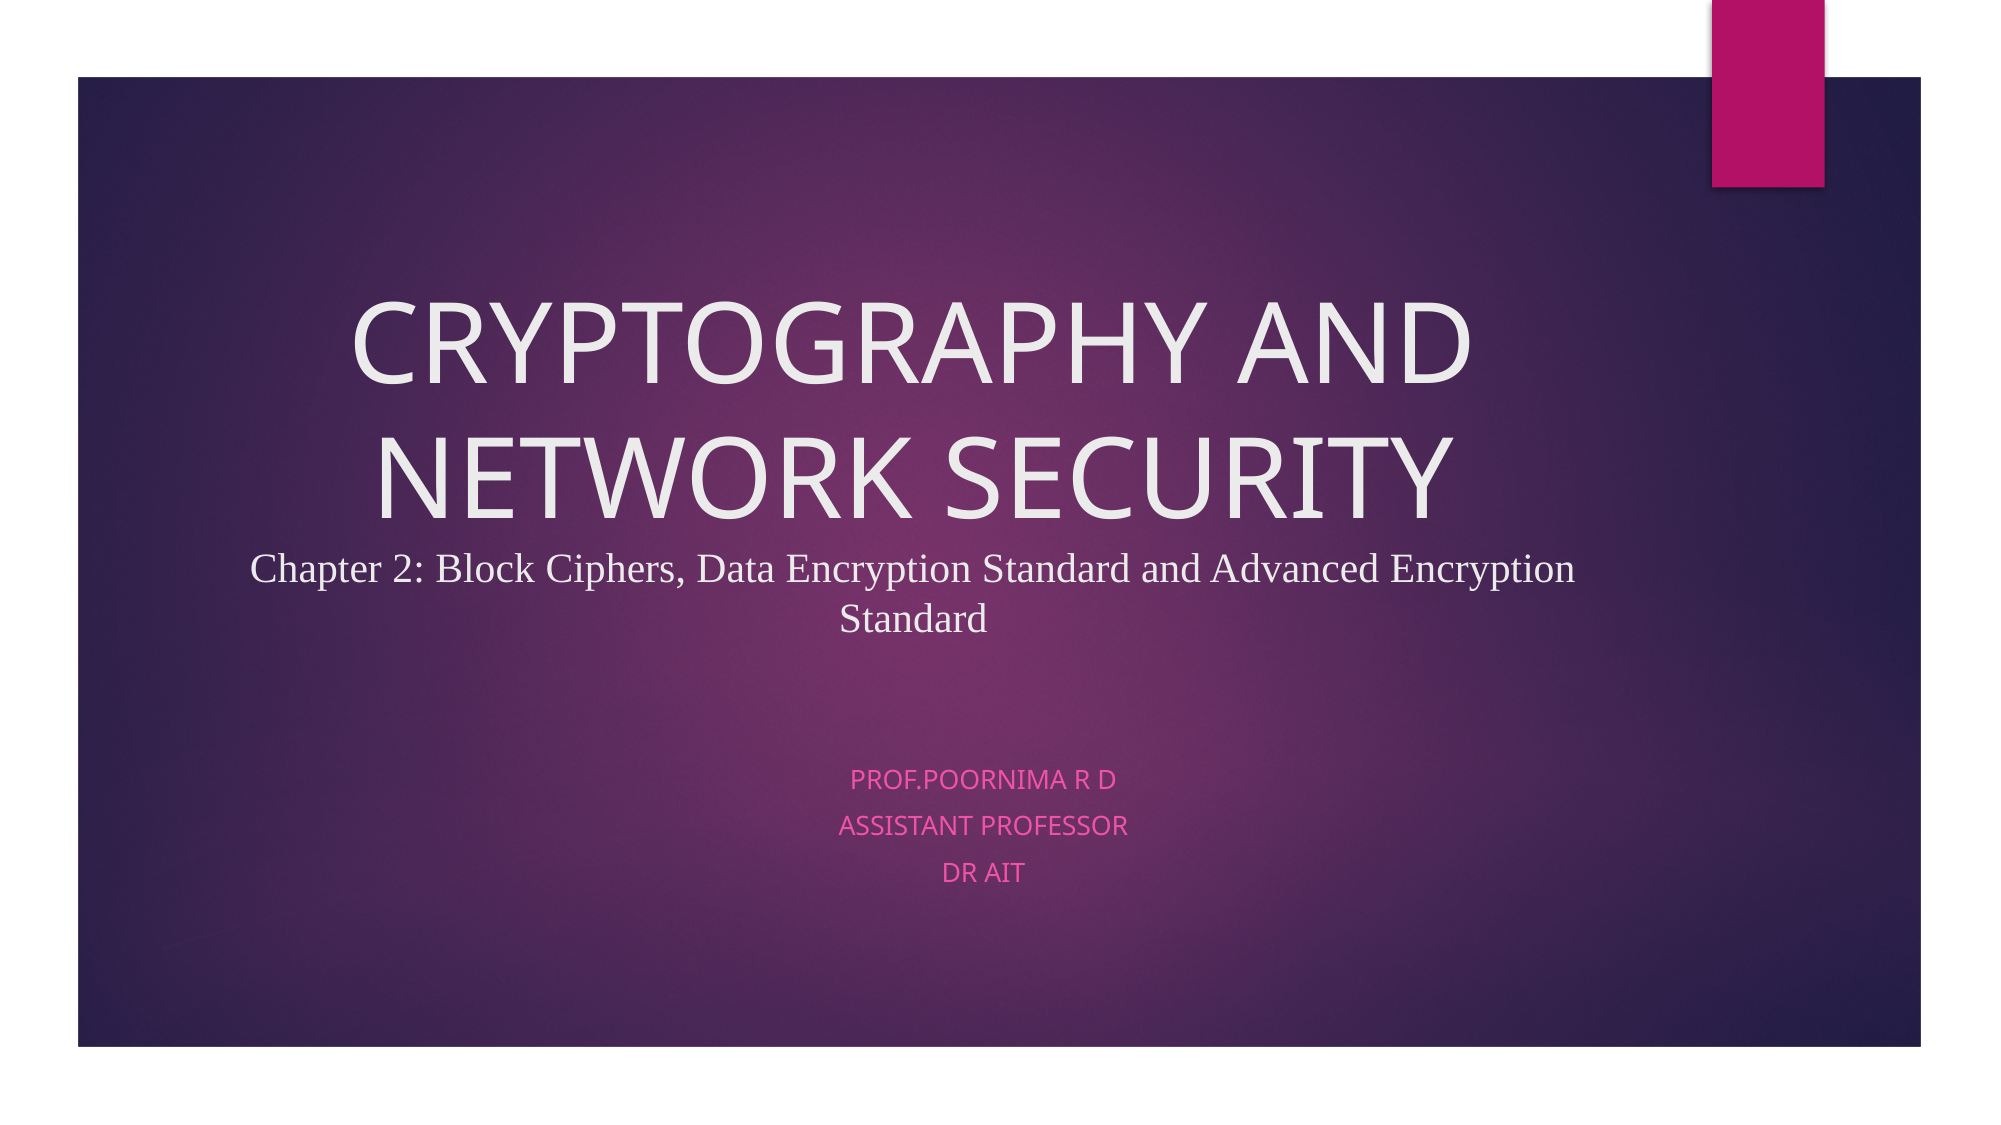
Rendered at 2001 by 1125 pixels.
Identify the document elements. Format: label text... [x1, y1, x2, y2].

subtitle Prof.POORNIMA R D ASSISTANT PROFESSOR DR AIT [259, 755, 1708, 897]
title CRYPTOGRAPHY AND NETWORK SECURITY Chapter 2: Block Ciphers, Data Encryption Standard and Advanced Encryption Standard [189, 344, 1638, 784]
